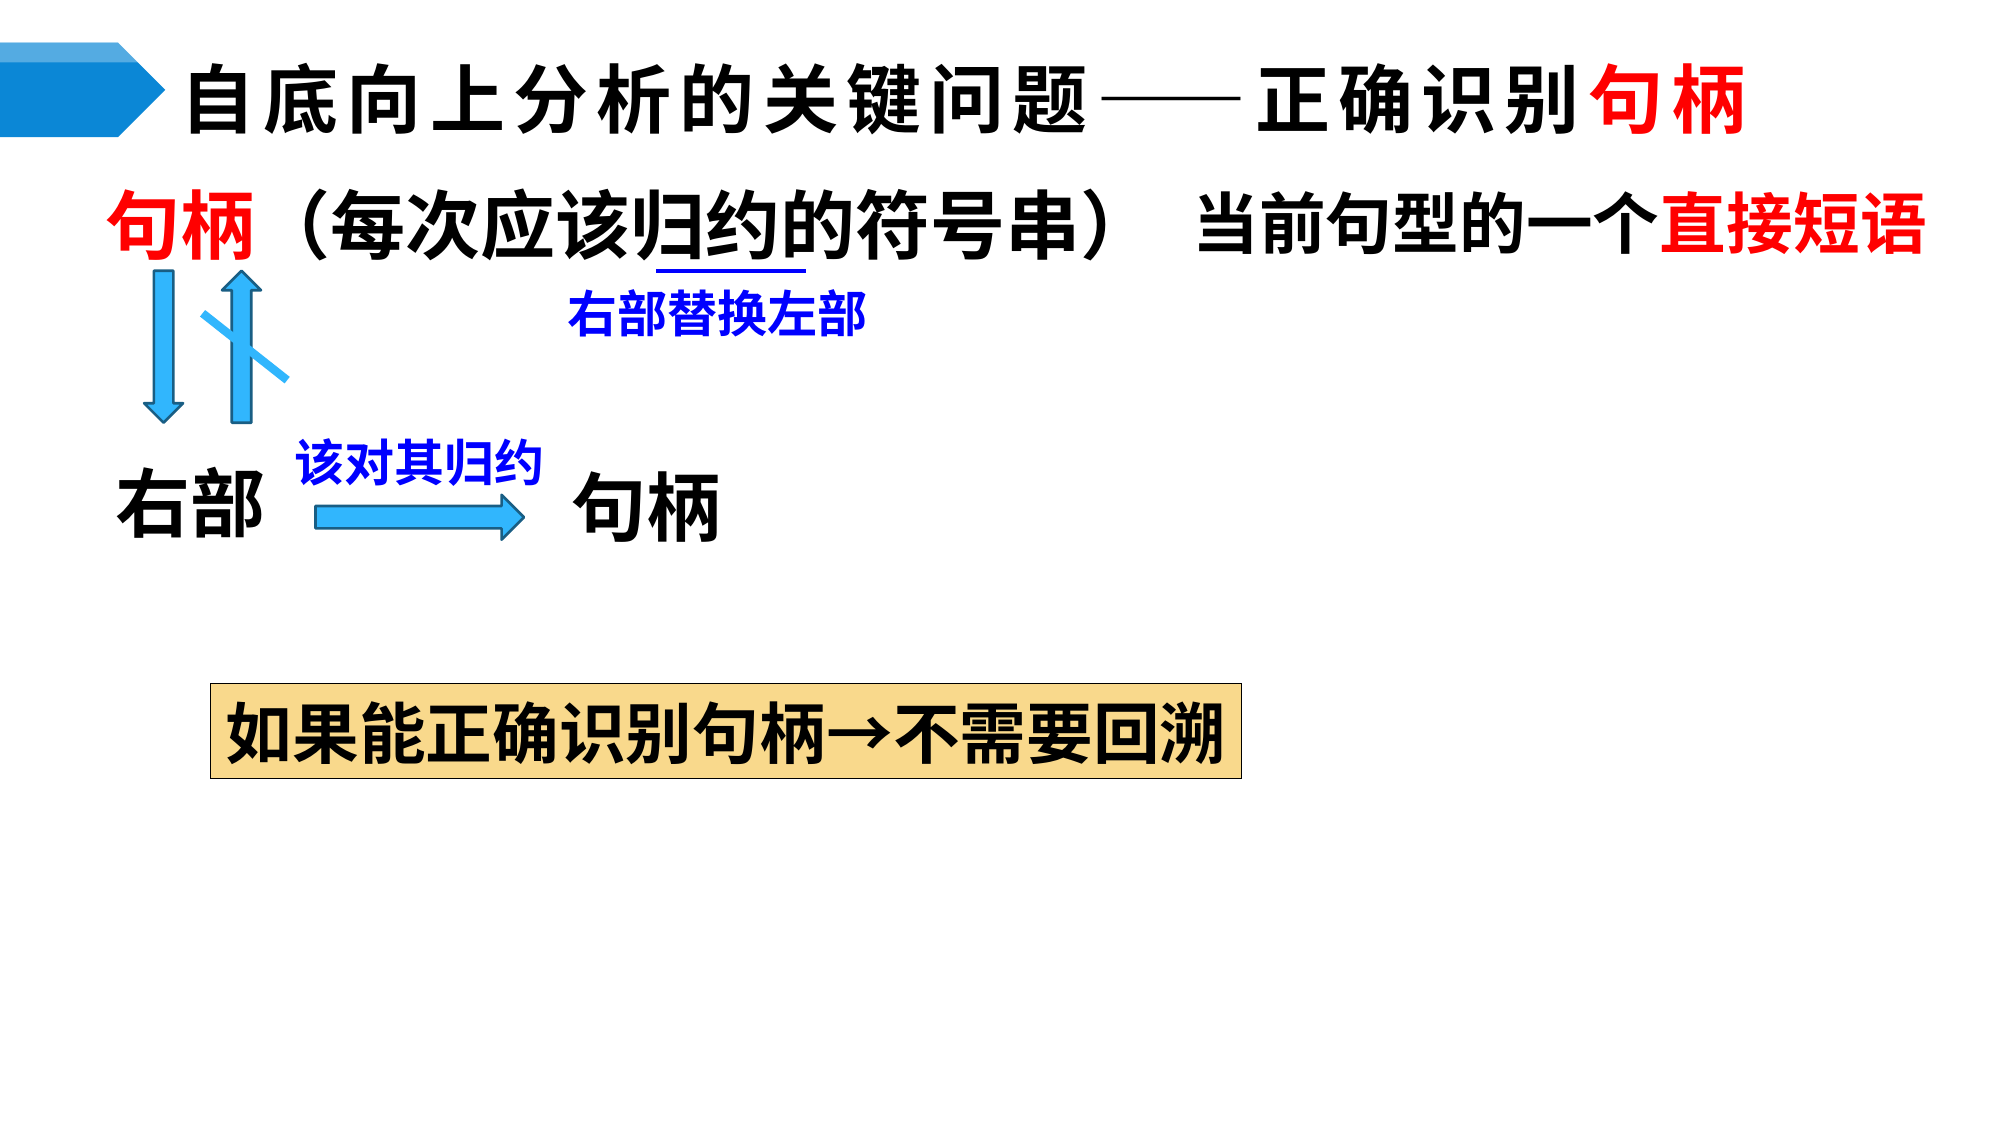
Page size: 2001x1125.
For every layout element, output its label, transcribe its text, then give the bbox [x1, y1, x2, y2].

text_box 如果能正确识别句柄→不需要回溯 [210, 683, 1242, 779]
list 句柄（每次应该归约的符号串） [90, 171, 1907, 288]
title 自底向上分析的关键问题——正确识别句柄 [165, 58, 1900, 138]
text_box 右部 [100, 448, 272, 554]
text_box 右部替换左部 [552, 274, 883, 350]
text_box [278, 423, 741, 563]
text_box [202, 270, 288, 423]
text_box [142, 269, 185, 424]
text_box 当前句型的一个直接短语 [1177, 174, 1942, 270]
